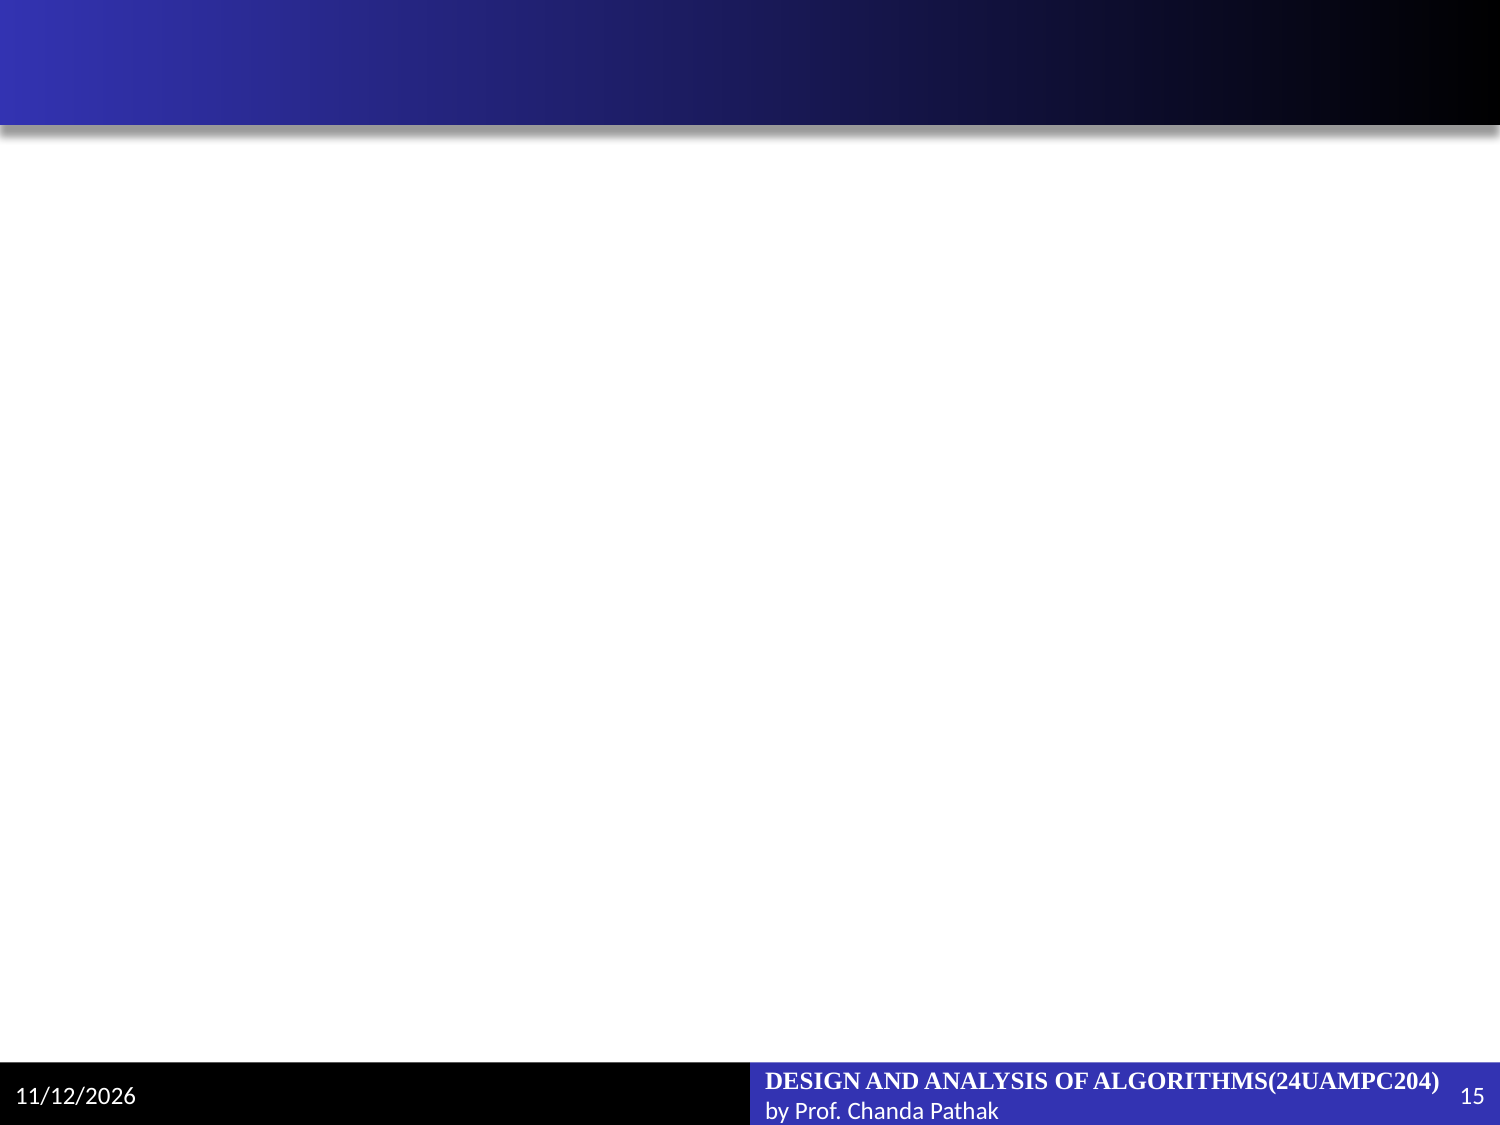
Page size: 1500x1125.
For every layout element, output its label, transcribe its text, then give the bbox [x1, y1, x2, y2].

slide_number 15 [1325, 1065, 1500, 1125]
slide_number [0, 1065, 176, 1125]
footer DESIGN AND ANALYSIS OF ALGORITHMS(24UAMPC204) by Prof. Chanda Pathak [750, 1065, 1325, 1125]
